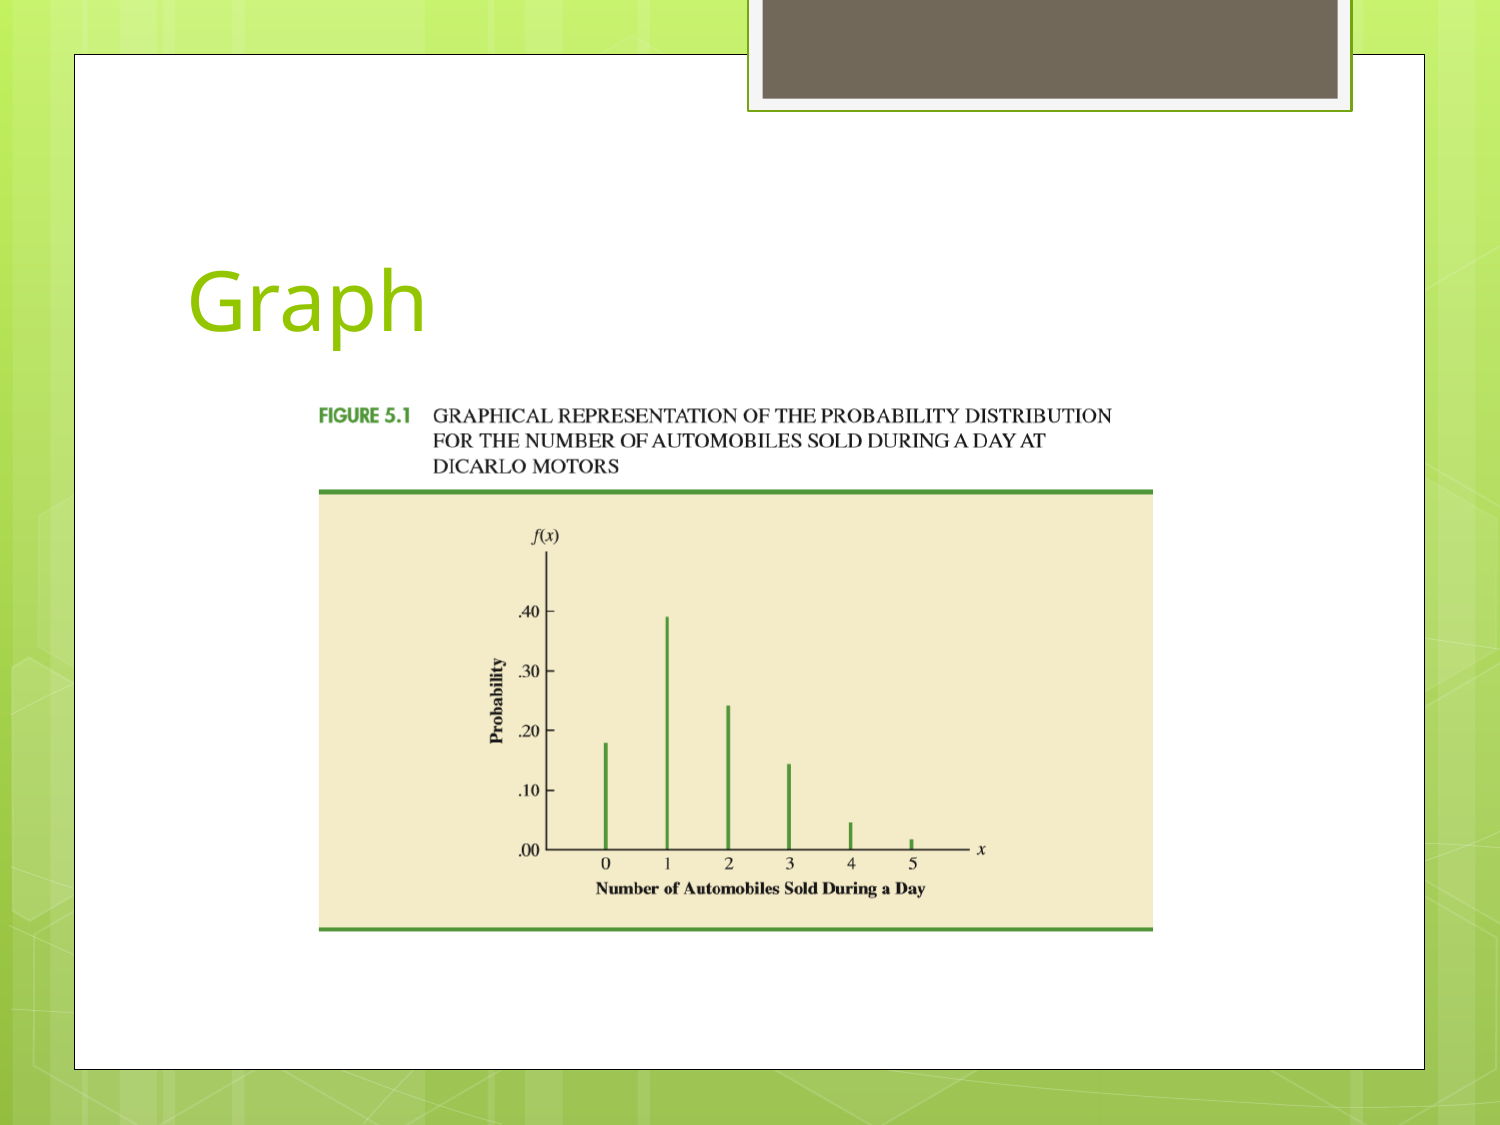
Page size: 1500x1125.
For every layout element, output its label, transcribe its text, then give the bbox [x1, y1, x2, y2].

title Graph [171, 168, 1324, 357]
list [268, 380, 1186, 957]
